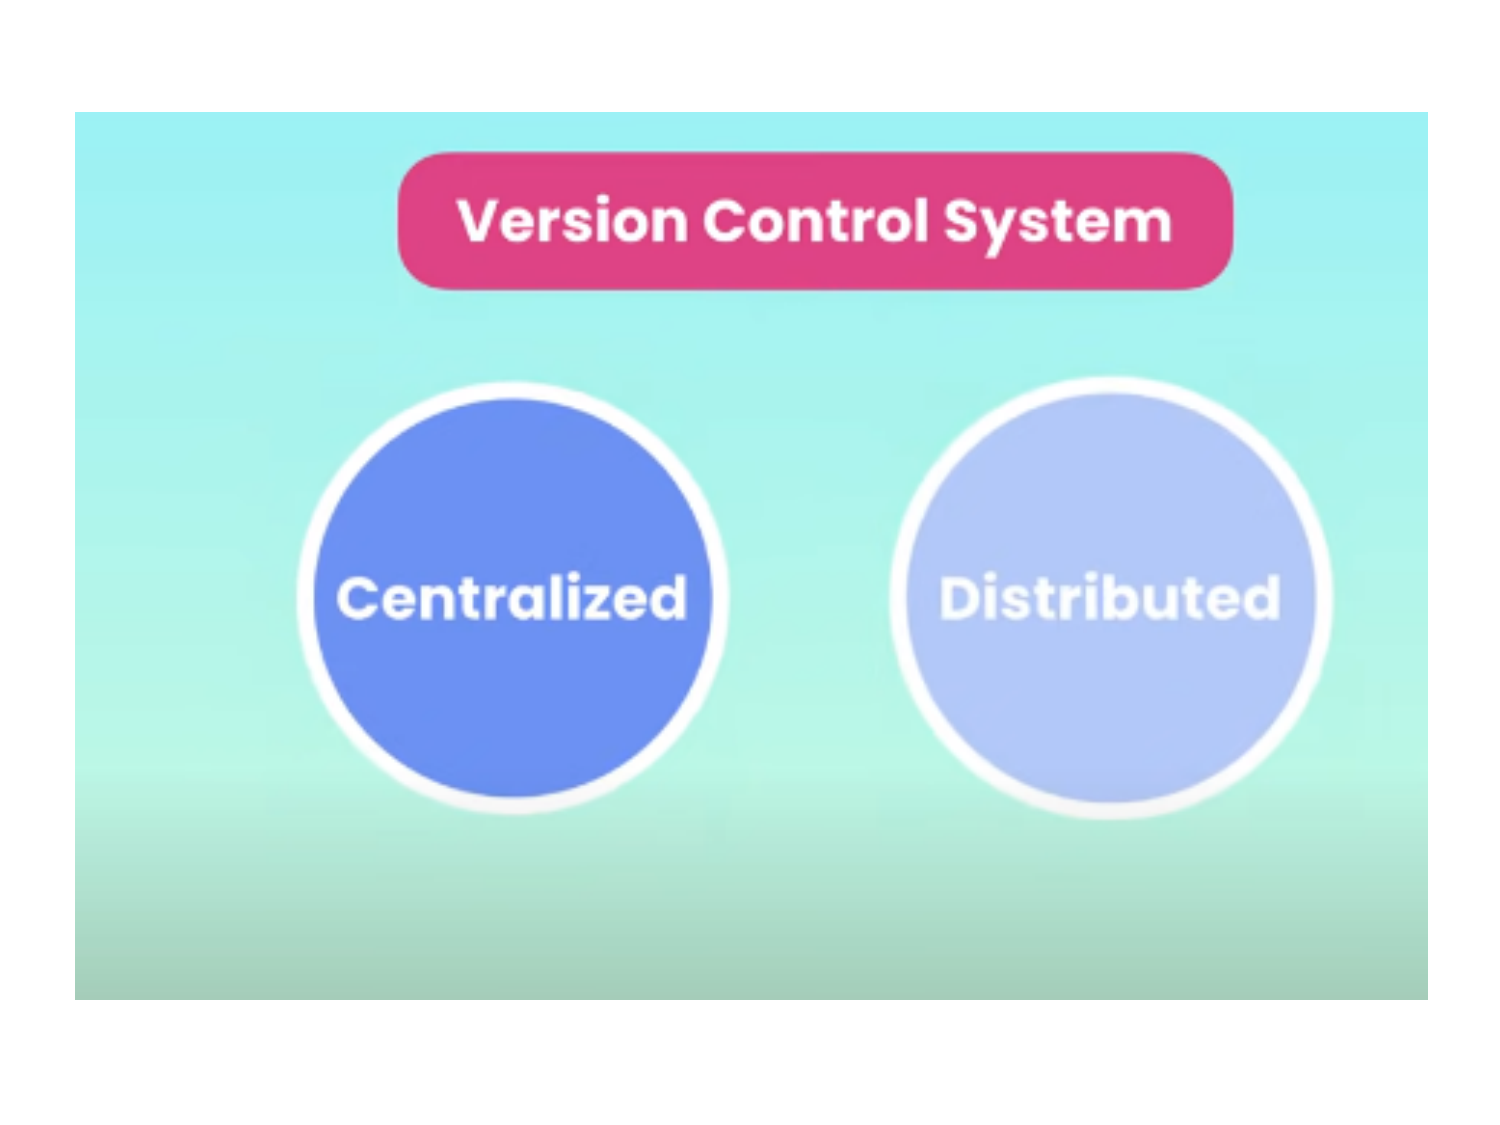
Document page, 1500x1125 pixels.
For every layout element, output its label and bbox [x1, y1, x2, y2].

list [74, 112, 1429, 1001]
